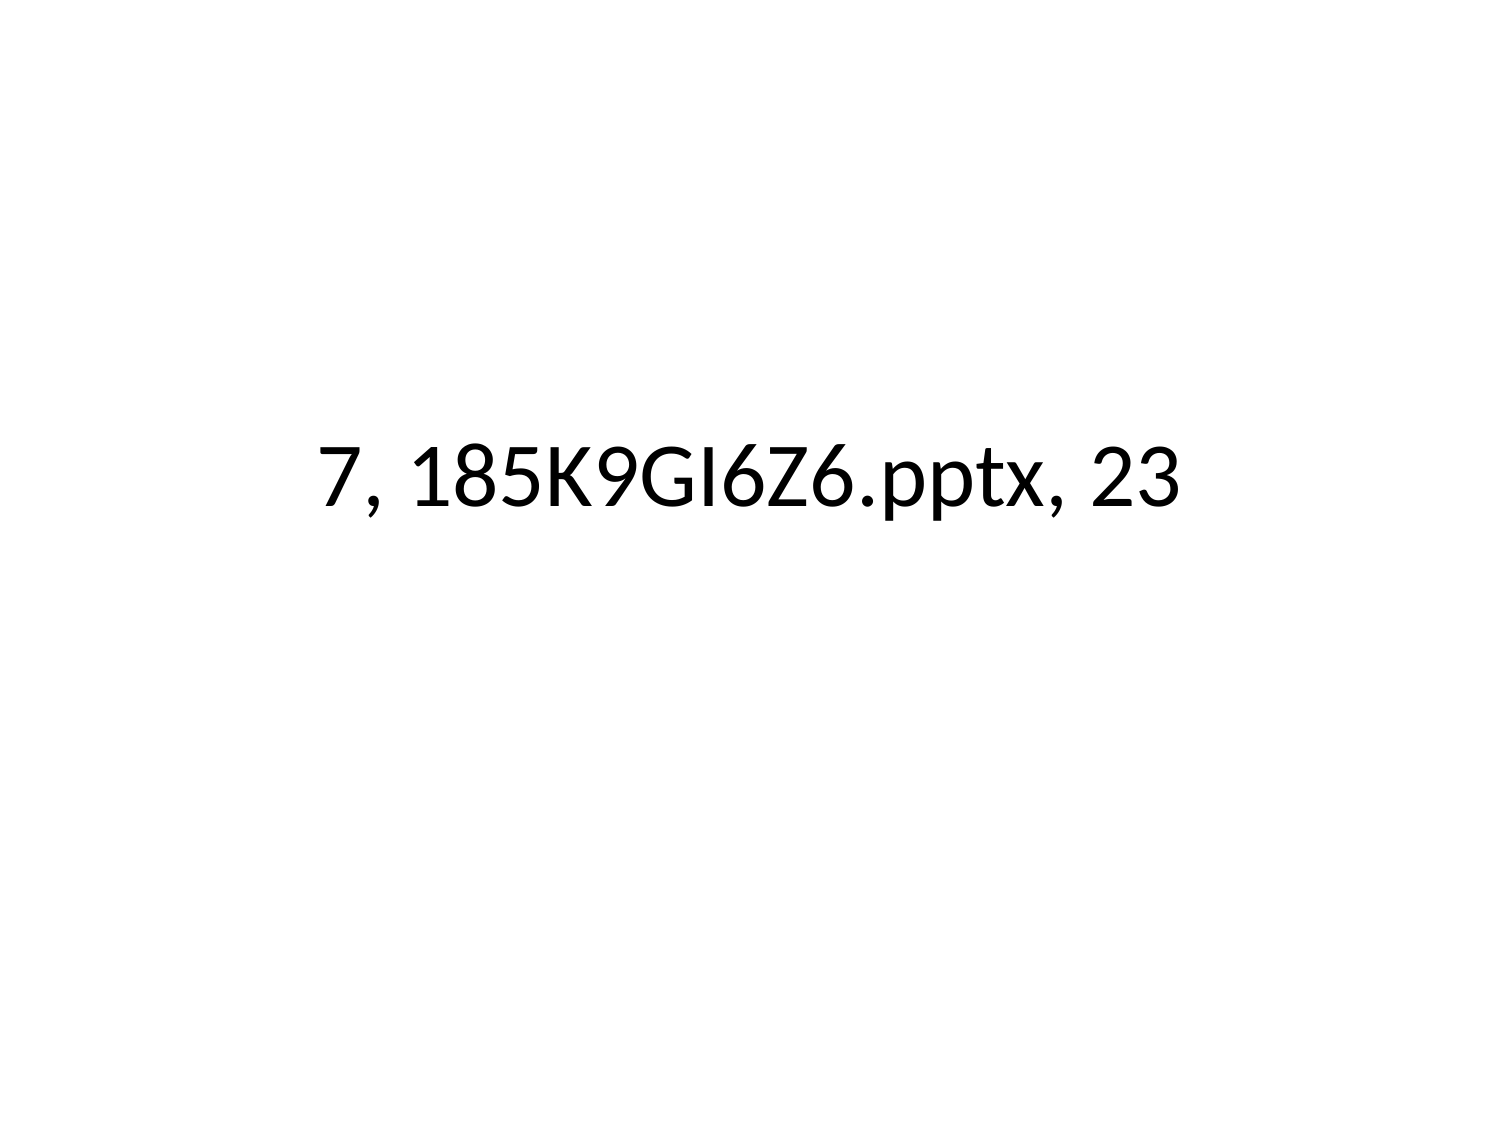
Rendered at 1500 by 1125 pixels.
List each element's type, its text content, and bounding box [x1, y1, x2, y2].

title 7, 185K9GI6Z6.pptx, 23 [112, 349, 1388, 591]
